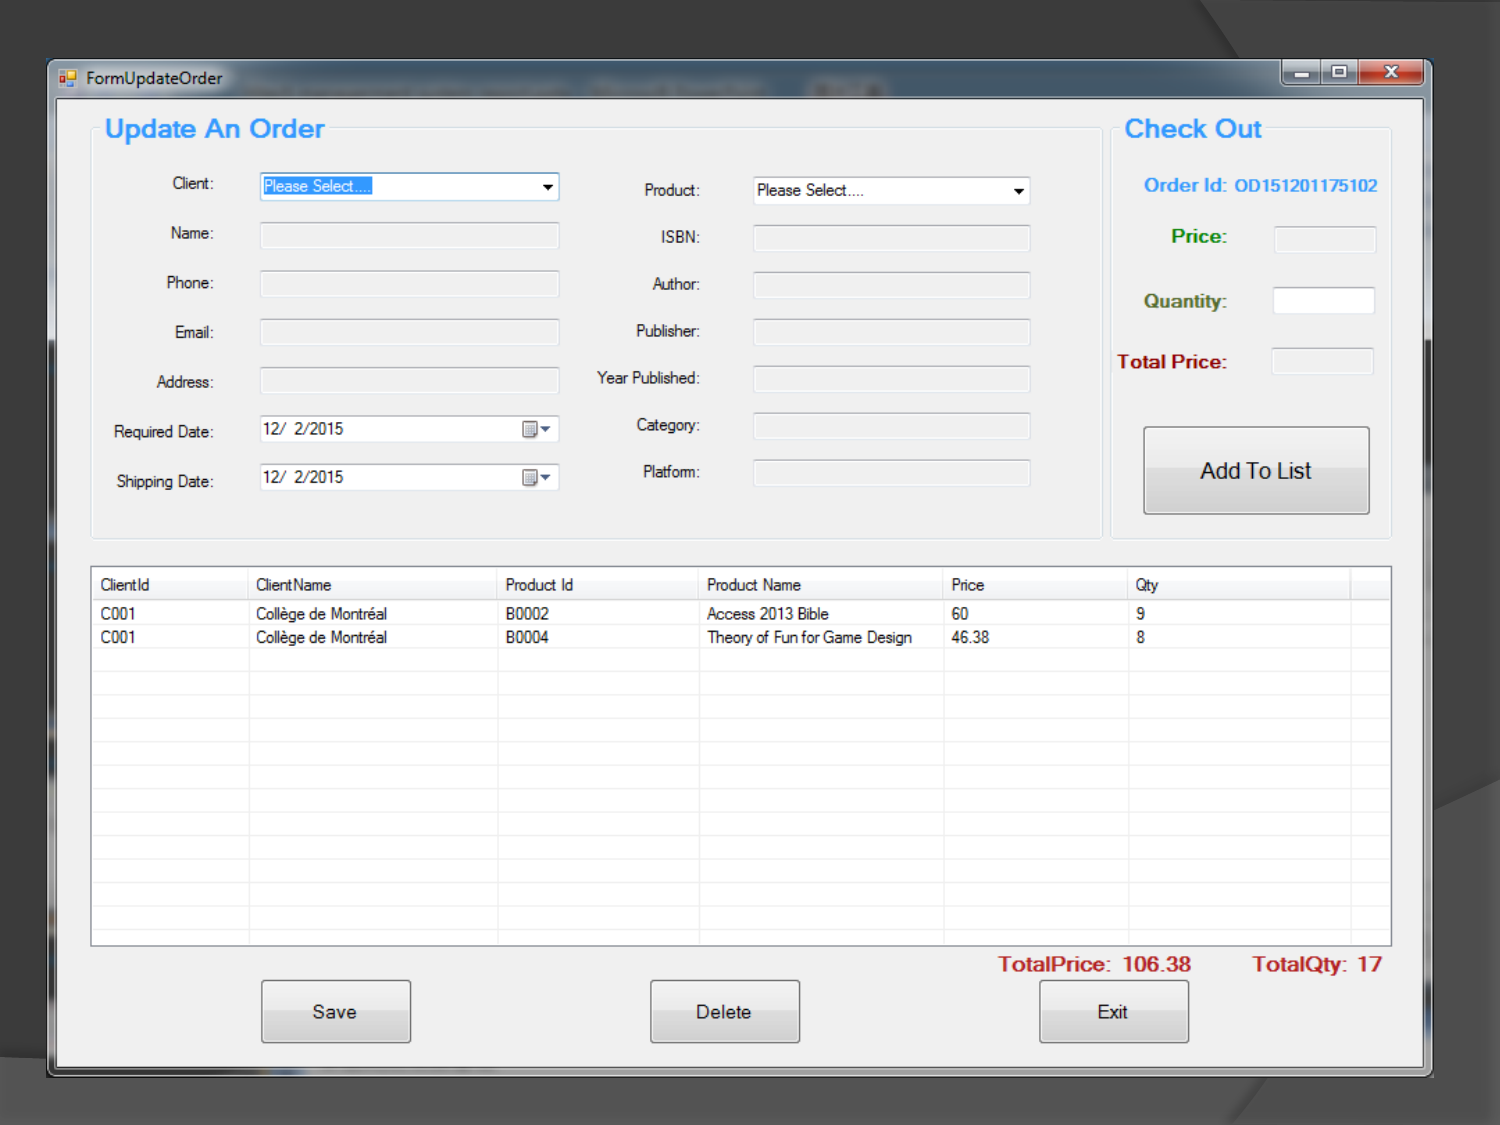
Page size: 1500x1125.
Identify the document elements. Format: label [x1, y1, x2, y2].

picture [46, 58, 1435, 1079]
